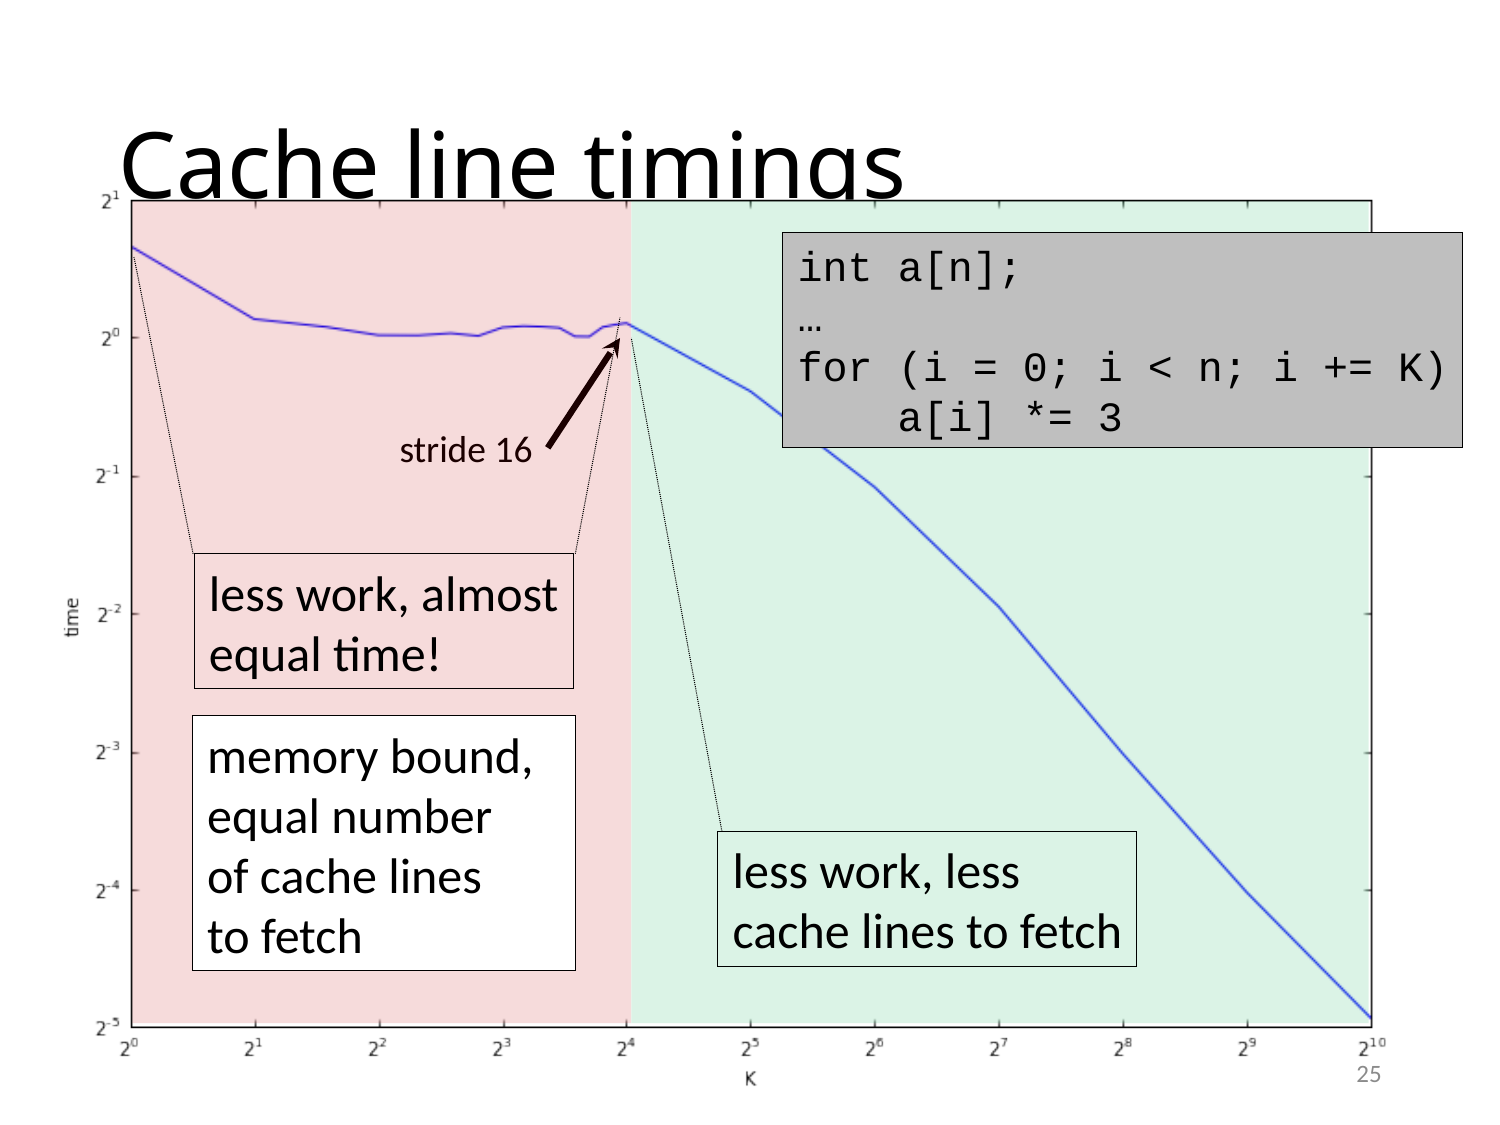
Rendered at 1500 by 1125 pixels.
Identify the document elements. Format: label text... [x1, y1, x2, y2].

text_box int a[n]; … for (i = 0; i < n; i += K) a[i] *= 3 [1401, 232, 1463, 448]
title Cache line timings [103, 59, 1397, 174]
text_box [133, 257, 620, 691]
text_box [631, 338, 1134, 968]
picture [52, 174, 1401, 1103]
